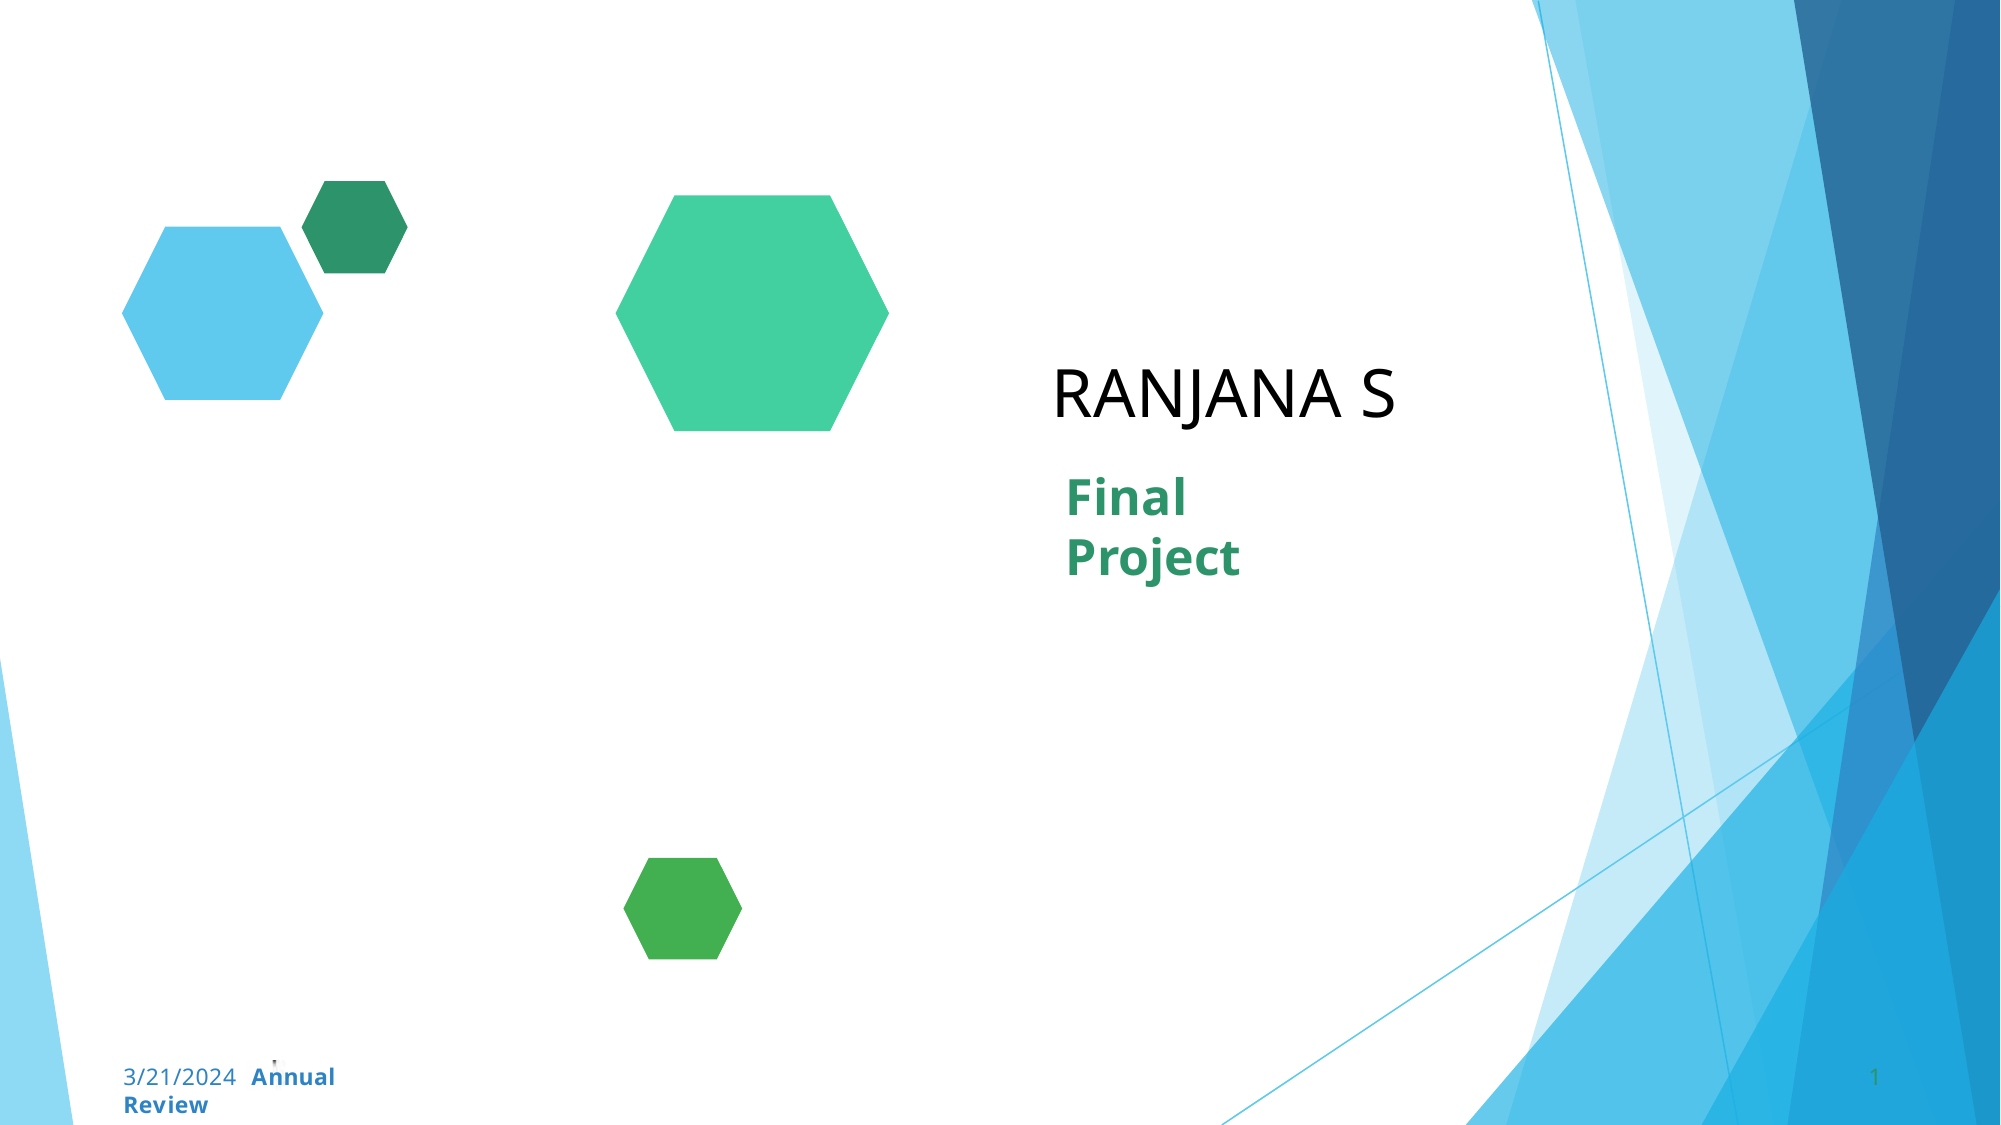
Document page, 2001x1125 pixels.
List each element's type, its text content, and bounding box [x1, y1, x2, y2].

text_box Final Project [1063, 462, 1369, 585]
slide_number 1 [1862, 1061, 1888, 1125]
text_box [615, 195, 890, 347]
title RANJANA S [524, 347, 1476, 539]
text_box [121, 180, 408, 401]
picture [110, 1060, 463, 1094]
text_box [623, 857, 743, 960]
text_box 3/21/2024 Annual Review [121, 1103, 417, 1118]
